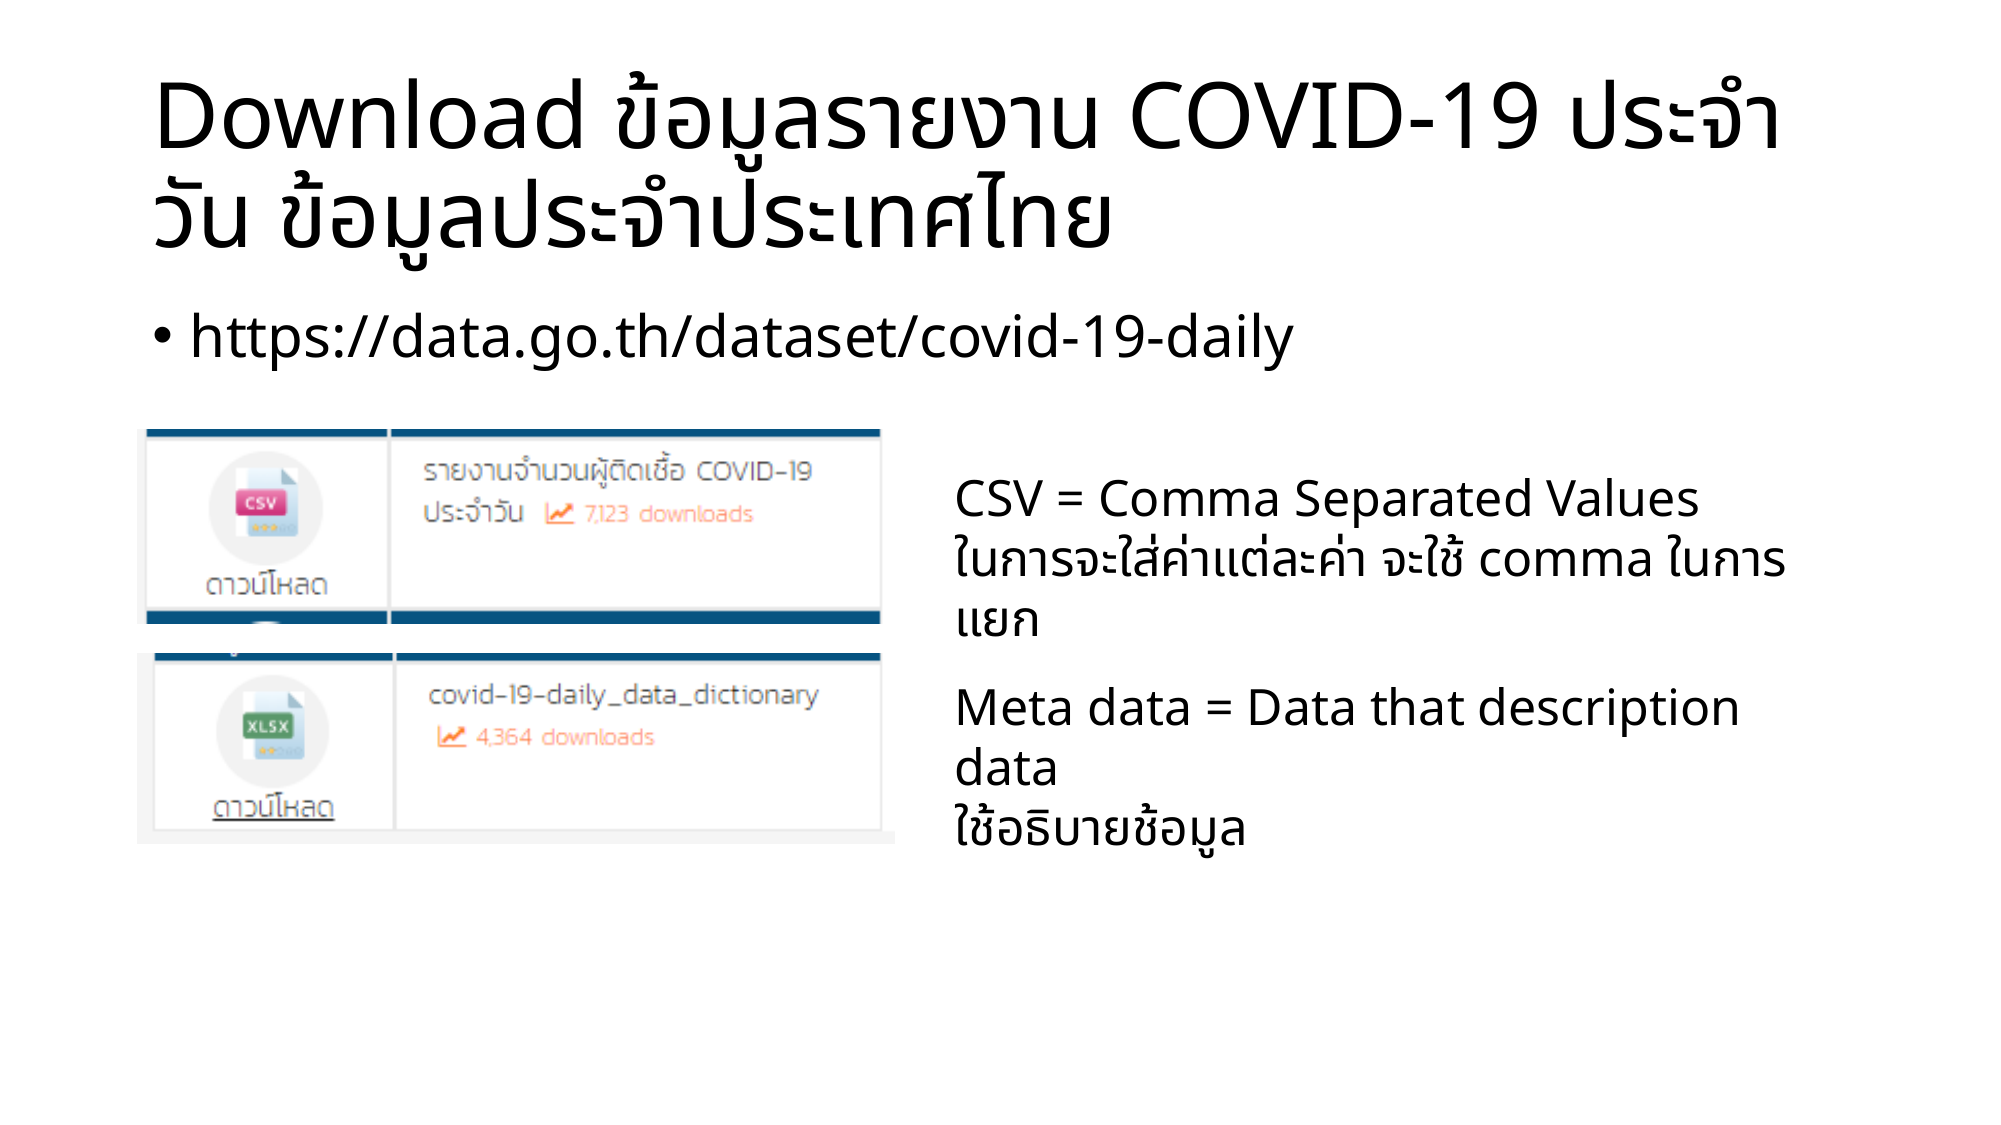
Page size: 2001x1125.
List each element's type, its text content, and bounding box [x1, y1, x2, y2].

list https://data.go.th/dataset/covid-19-daily [137, 299, 1863, 1014]
picture [136, 429, 895, 625]
picture [136, 653, 895, 845]
text_box CSV = Comma Separated Values ในการจะใส่ค่าแต่ละค่า จะใช้ comma ในการแยก [940, 458, 1817, 654]
text_box Meta data = Data that description data ใช้อธิบายช้อมูล [940, 667, 1817, 863]
title Download ข้อมูลรายงาน COVID-19 ประจำวัน ข้อมูลประจำประเทศไทย [137, 59, 1863, 278]
